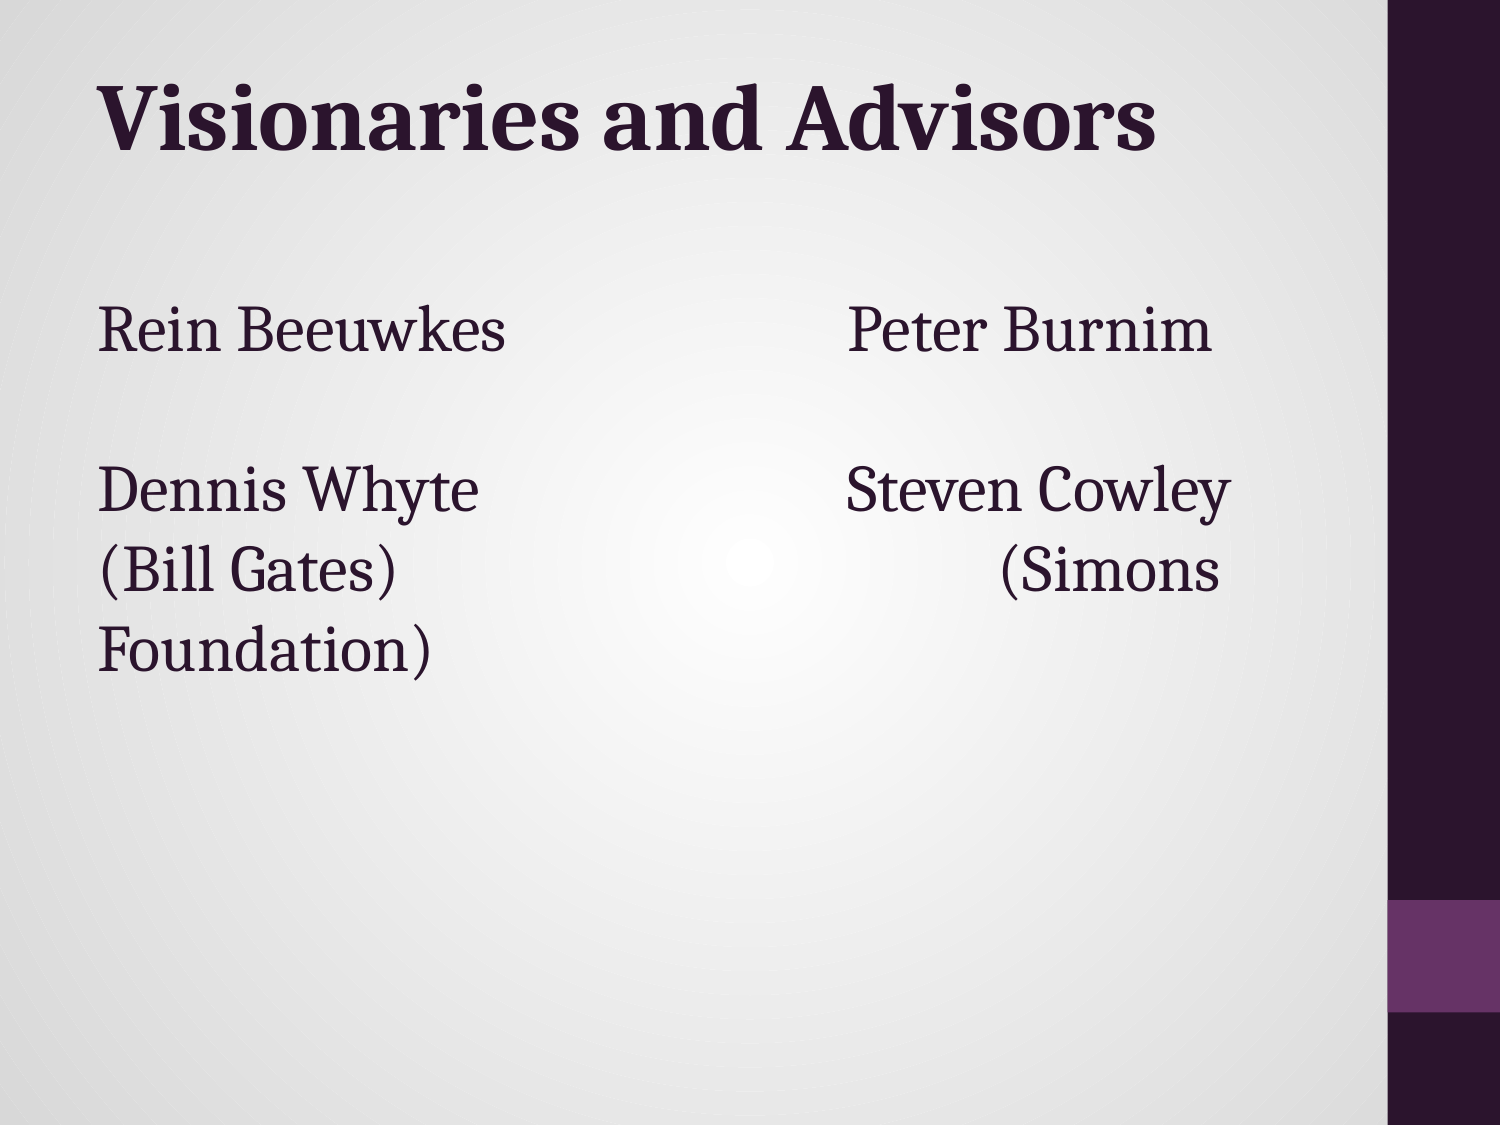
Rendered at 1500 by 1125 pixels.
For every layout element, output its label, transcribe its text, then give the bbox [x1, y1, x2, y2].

title Visionaries and Advisors Rein Beeuwkes Peter Burnim Dennis Whyte Steven Cowley (Bill Gates) (Simons Foundation) [82, 72, 1333, 667]
